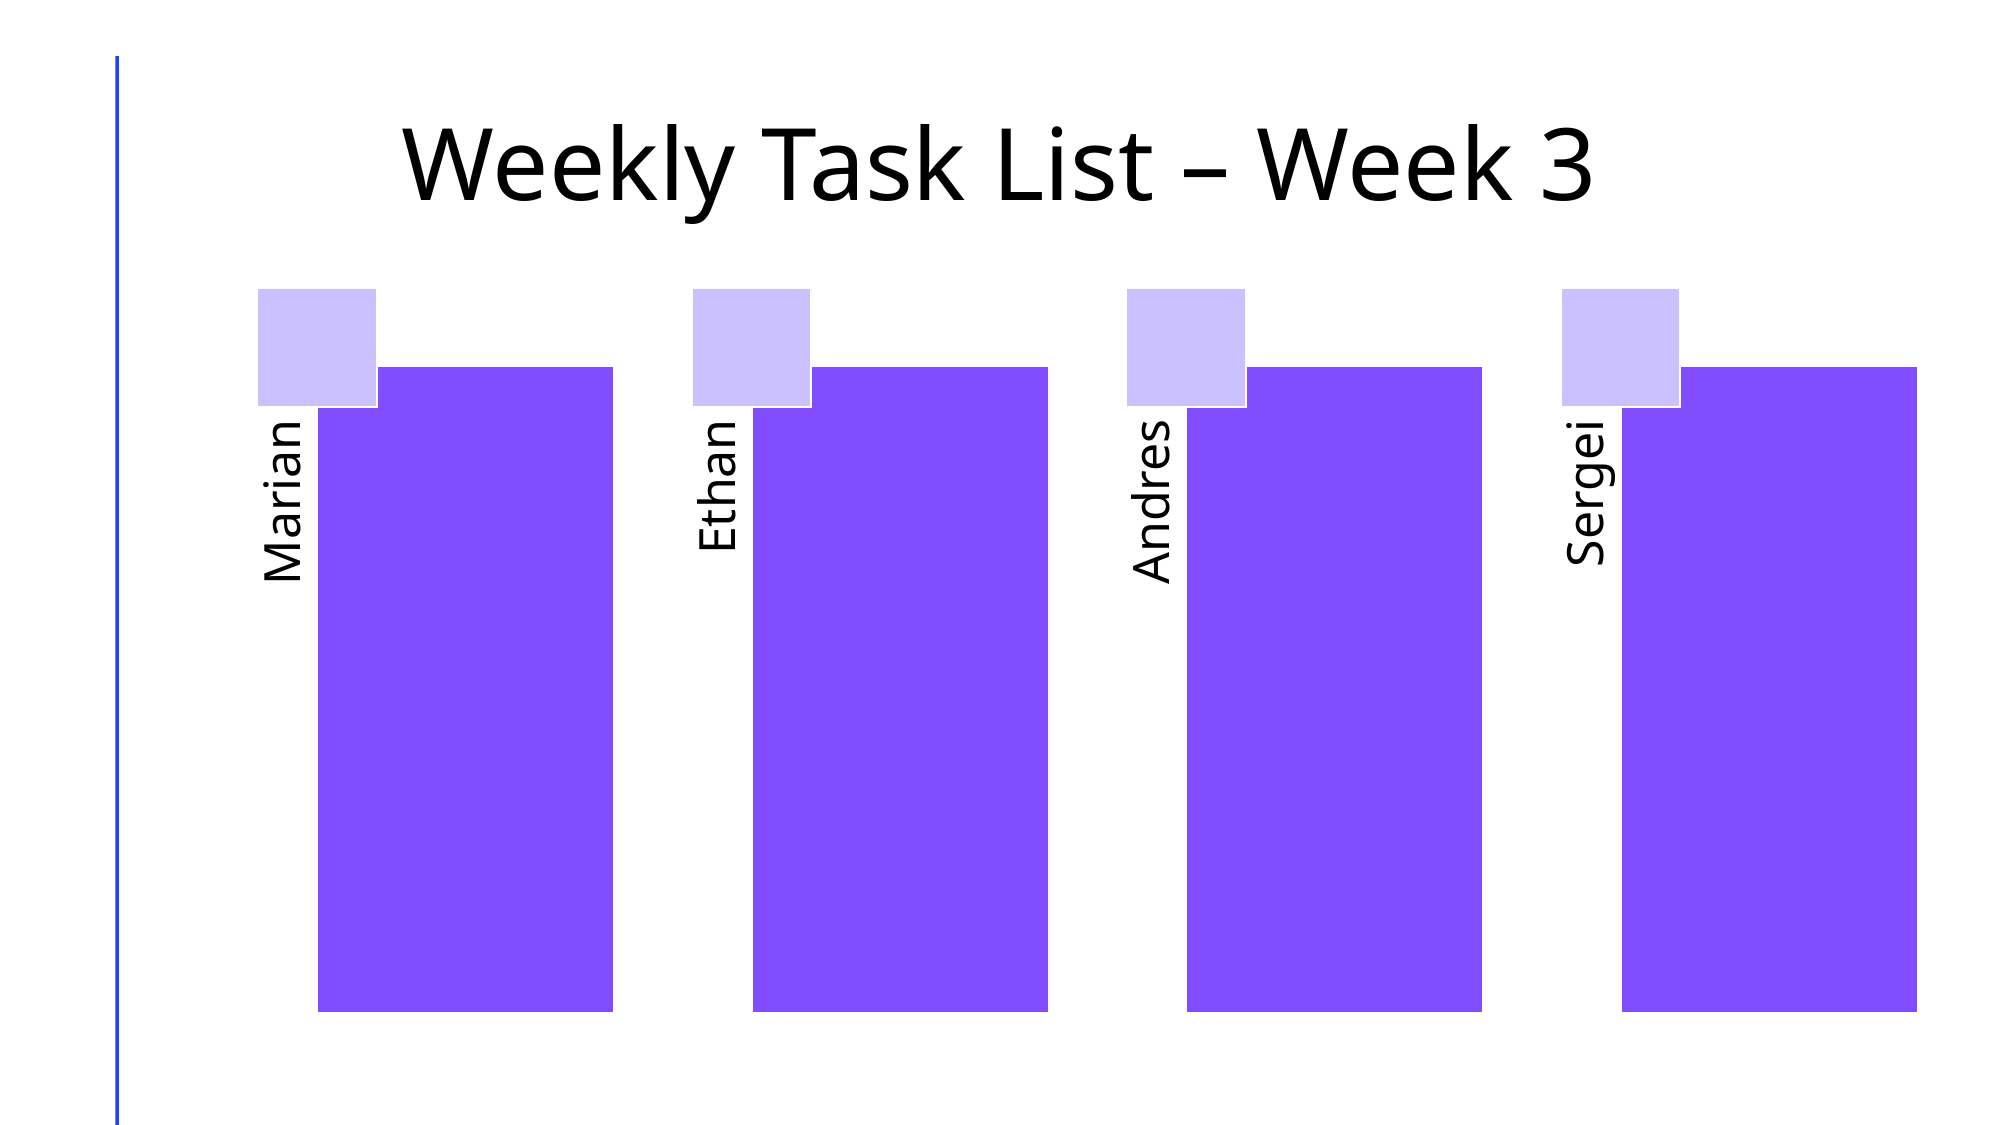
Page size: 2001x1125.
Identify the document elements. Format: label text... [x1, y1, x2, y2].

title Weekly Task List – Week 3 [137, 59, 1863, 278]
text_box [246, 235, 1929, 1066]
